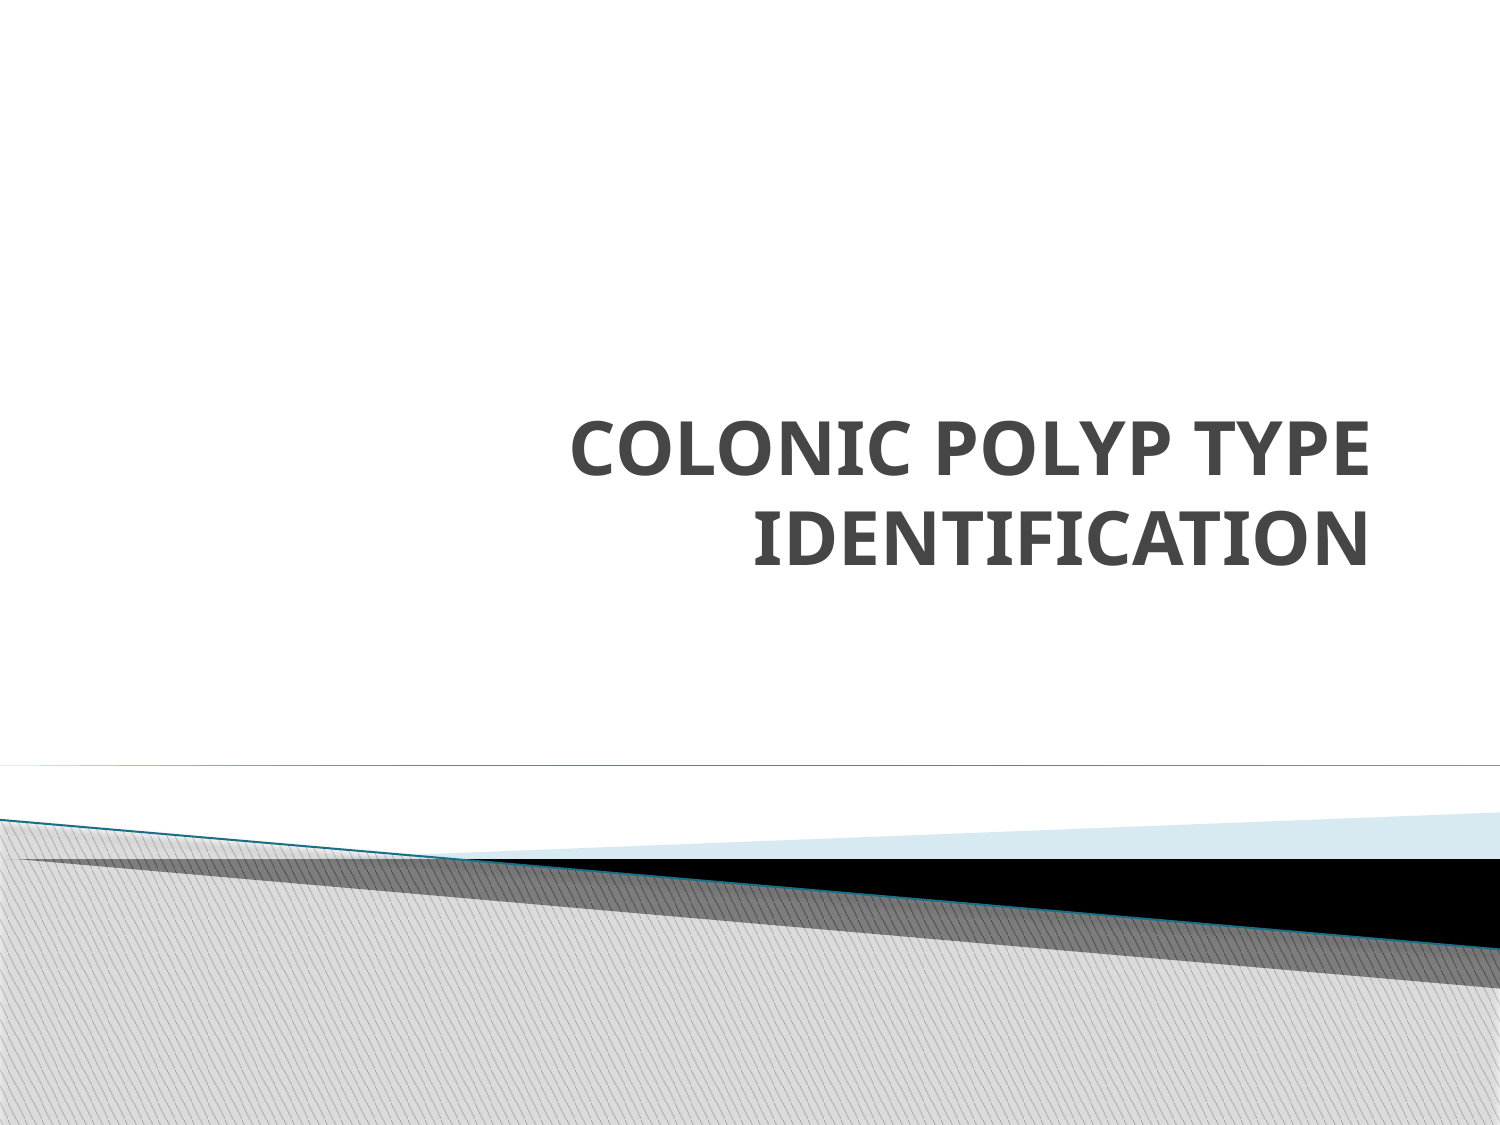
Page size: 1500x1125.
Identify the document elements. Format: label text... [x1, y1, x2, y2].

title COLONIC POLYP TYPE IDENTIFICATION [112, 287, 1388, 588]
picture [5, 859, 1500, 989]
